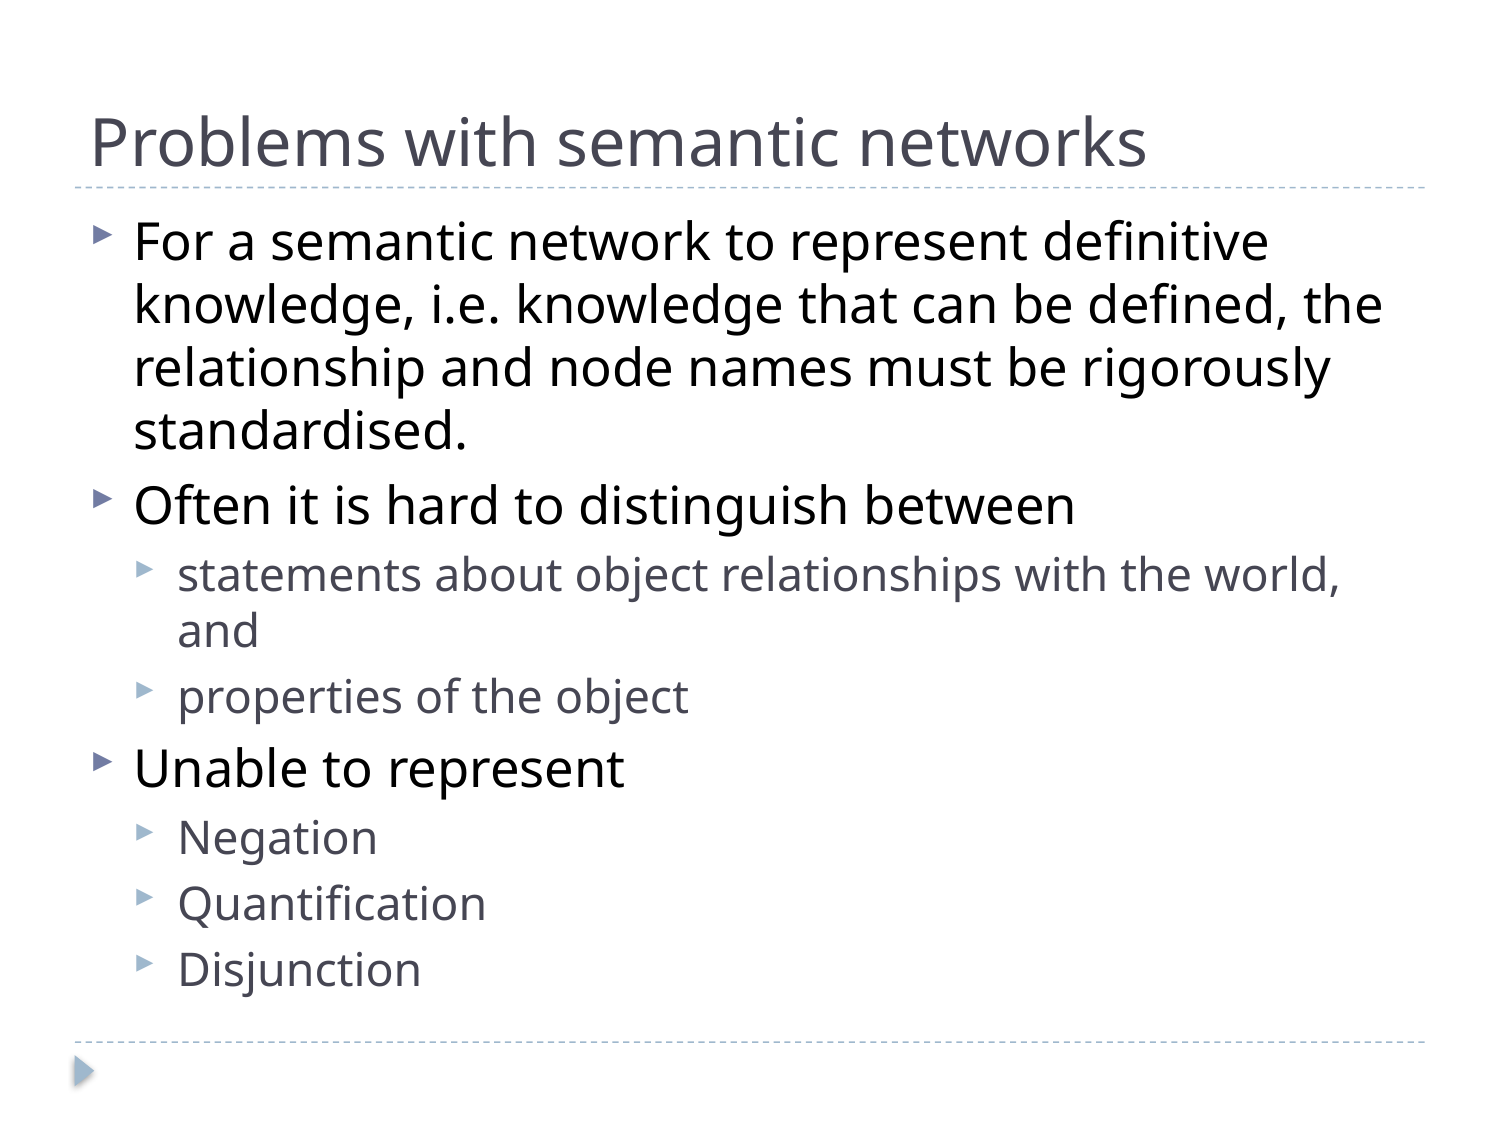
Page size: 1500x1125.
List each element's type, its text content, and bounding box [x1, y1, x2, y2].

title Problems with semantic networks [75, 24, 1425, 188]
list For a semantic network to represent definitive knowledge, i.e. knowledge that can be defined, the relationship and node names must be rigorously standardised. Often it is hard to distinguish between statements about object relationships with the world, and properties of the object Unable to represent Negation Quantification Disjunction [75, 200, 1425, 1010]
